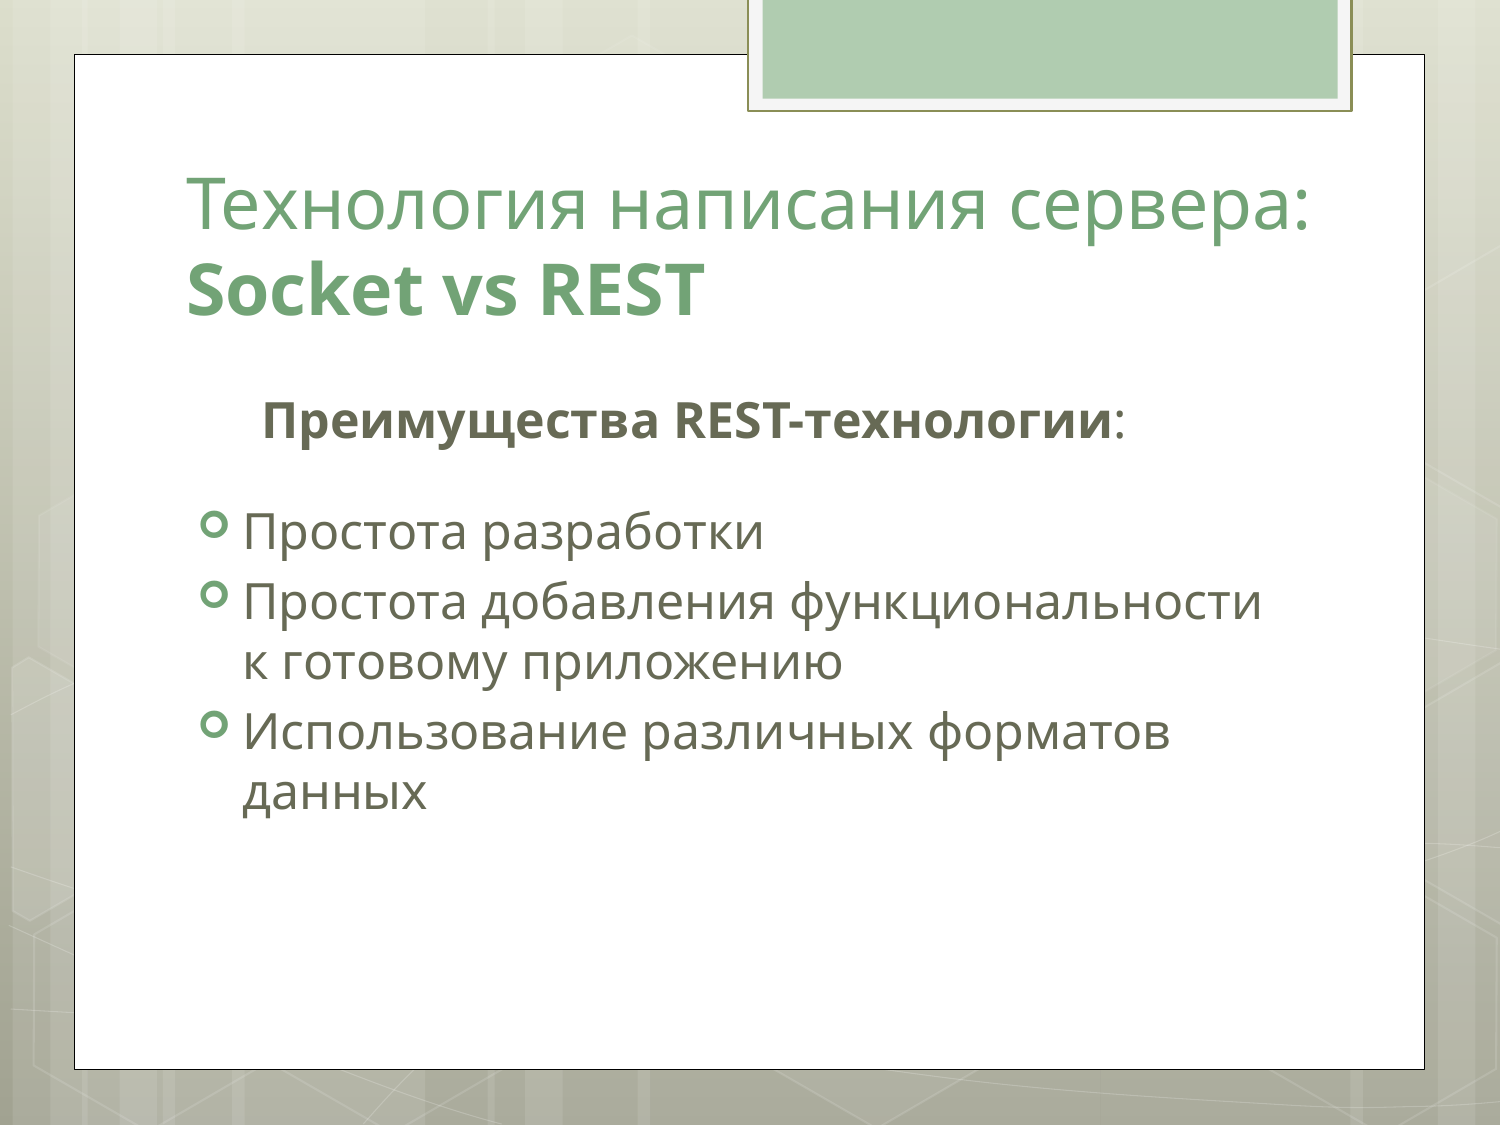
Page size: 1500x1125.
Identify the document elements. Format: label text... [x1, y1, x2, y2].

title Технология написания сервера: Socket vs REST [171, 149, 1400, 338]
list Преимущества REST-технологии: Простота разработки Простота добавления функциональности к готовому приложению Использование различных форматов данных [171, 381, 1283, 957]
